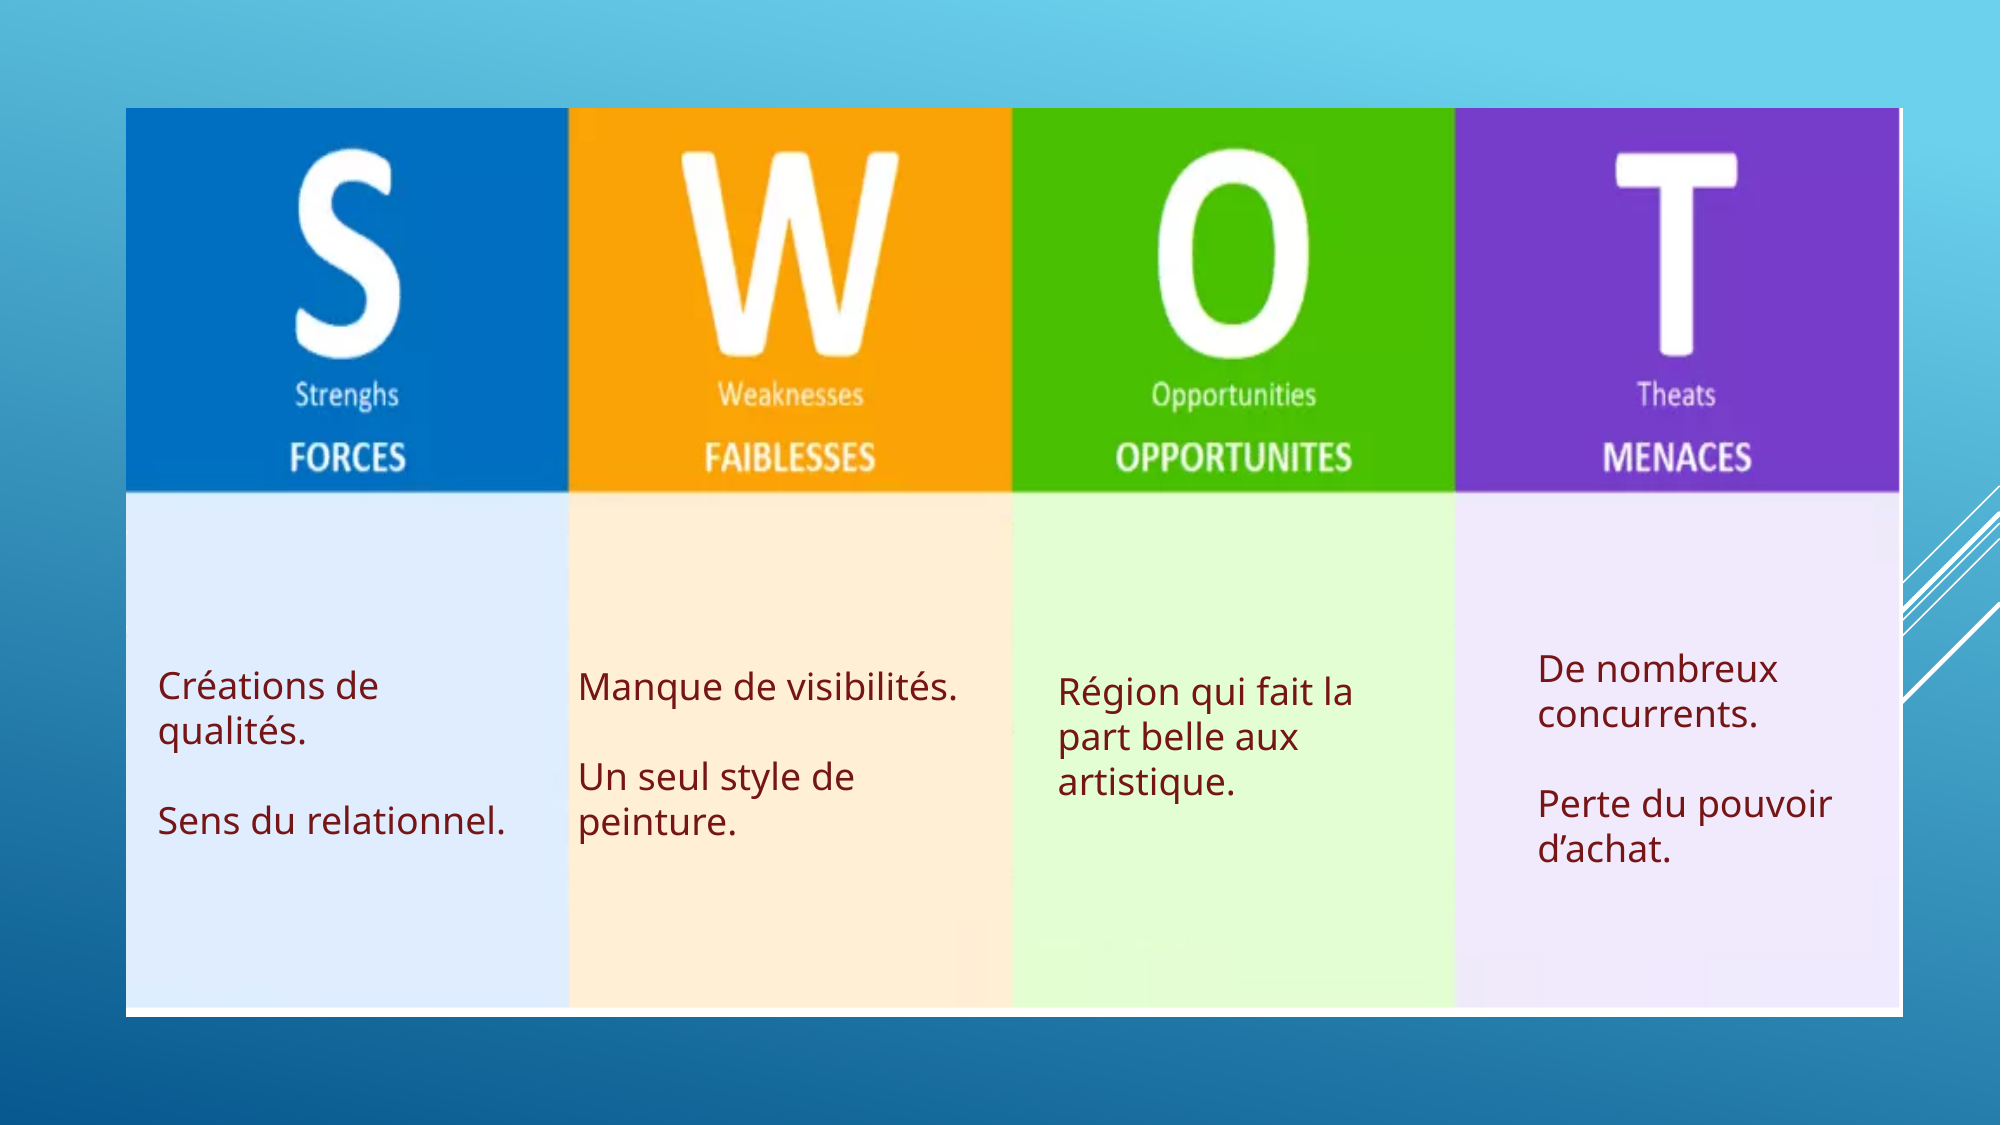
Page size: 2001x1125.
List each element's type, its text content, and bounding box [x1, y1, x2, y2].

slide_number 6 [1700, 1017, 1888, 1025]
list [126, 108, 1903, 1017]
